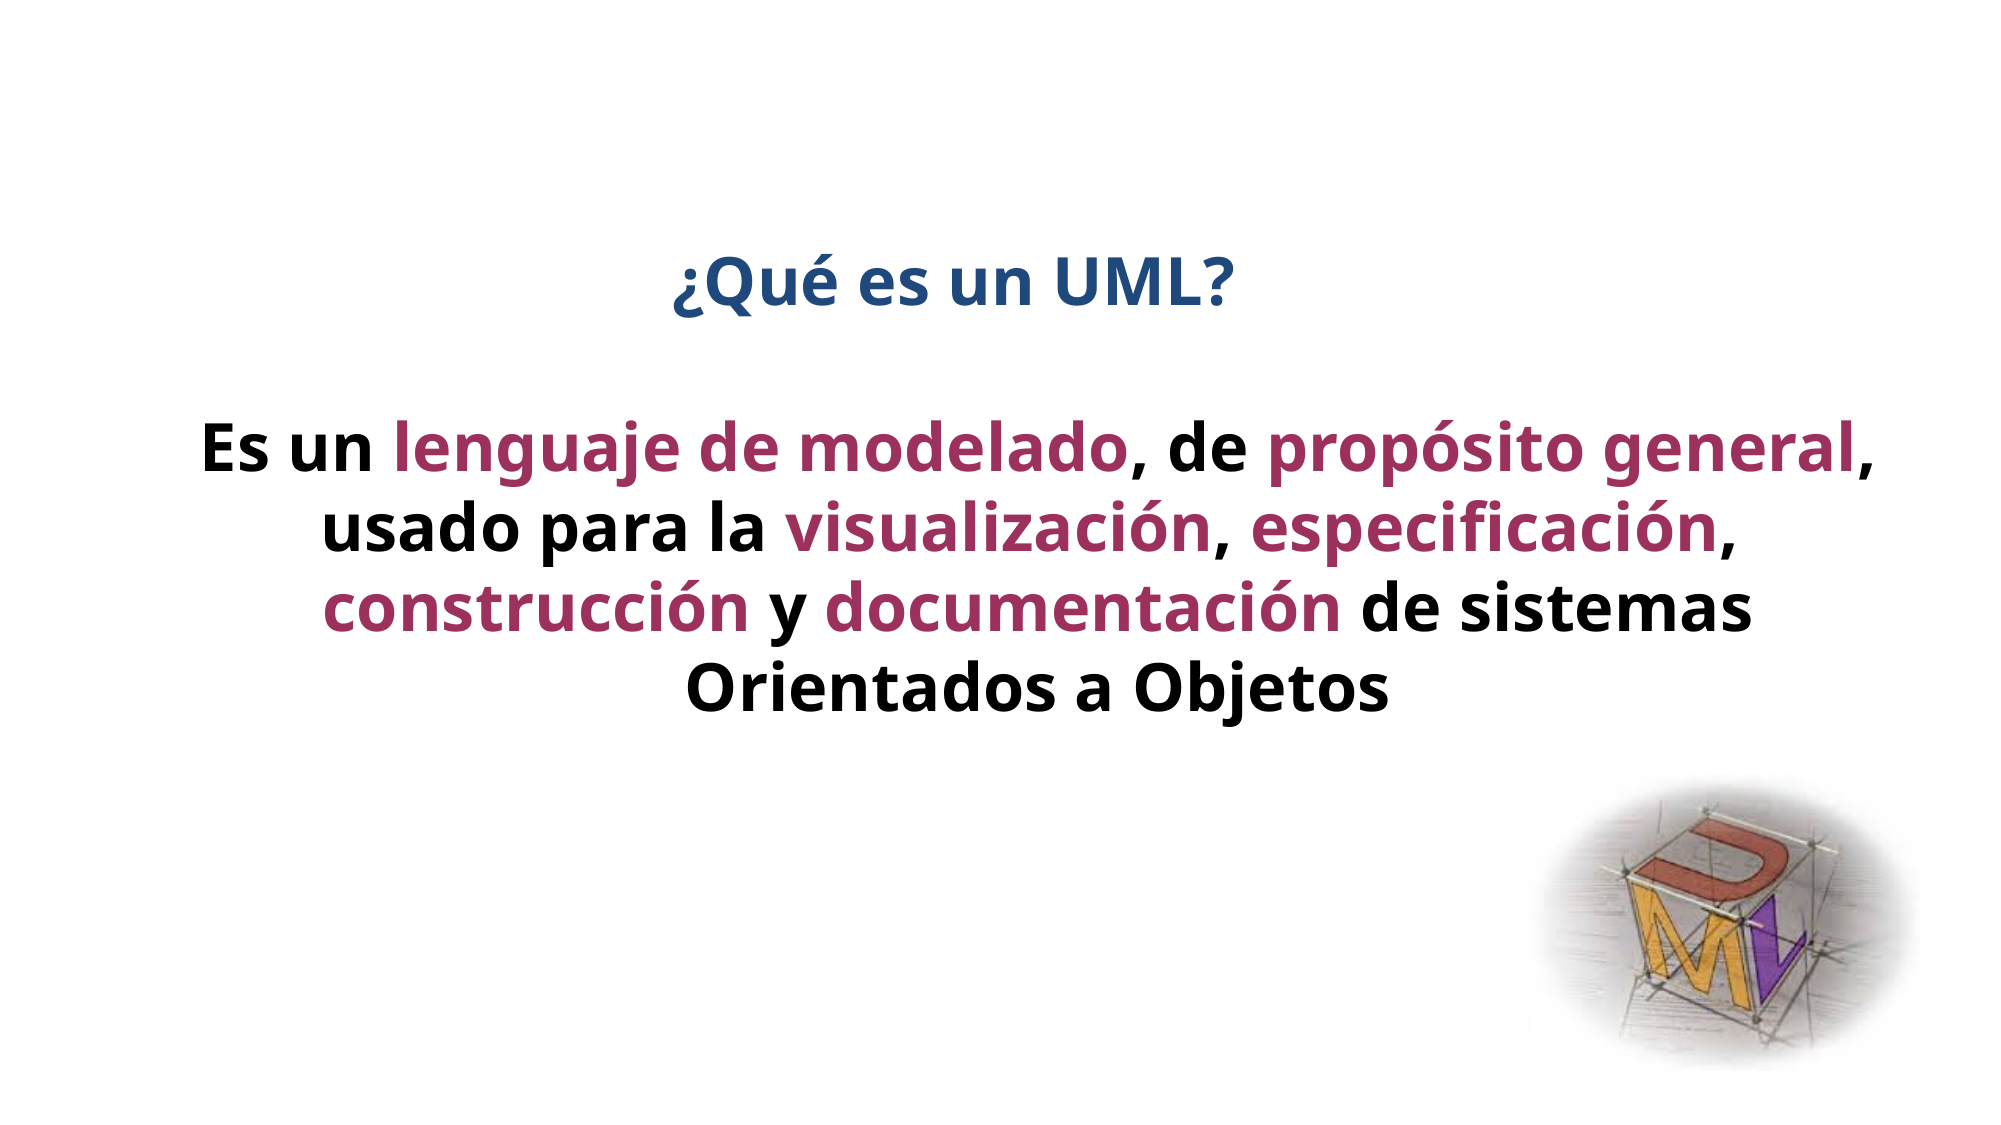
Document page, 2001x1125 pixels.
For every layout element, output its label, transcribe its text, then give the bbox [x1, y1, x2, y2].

picture [1519, 762, 1920, 1072]
text_box ¿Qué es un UML? [657, 231, 1278, 327]
text_box Es un lenguaje de modelado, de propósito general, usado para la visualización, especificación, construcción y documentación de sistemas Orientados a Objetos [128, 397, 1948, 732]
